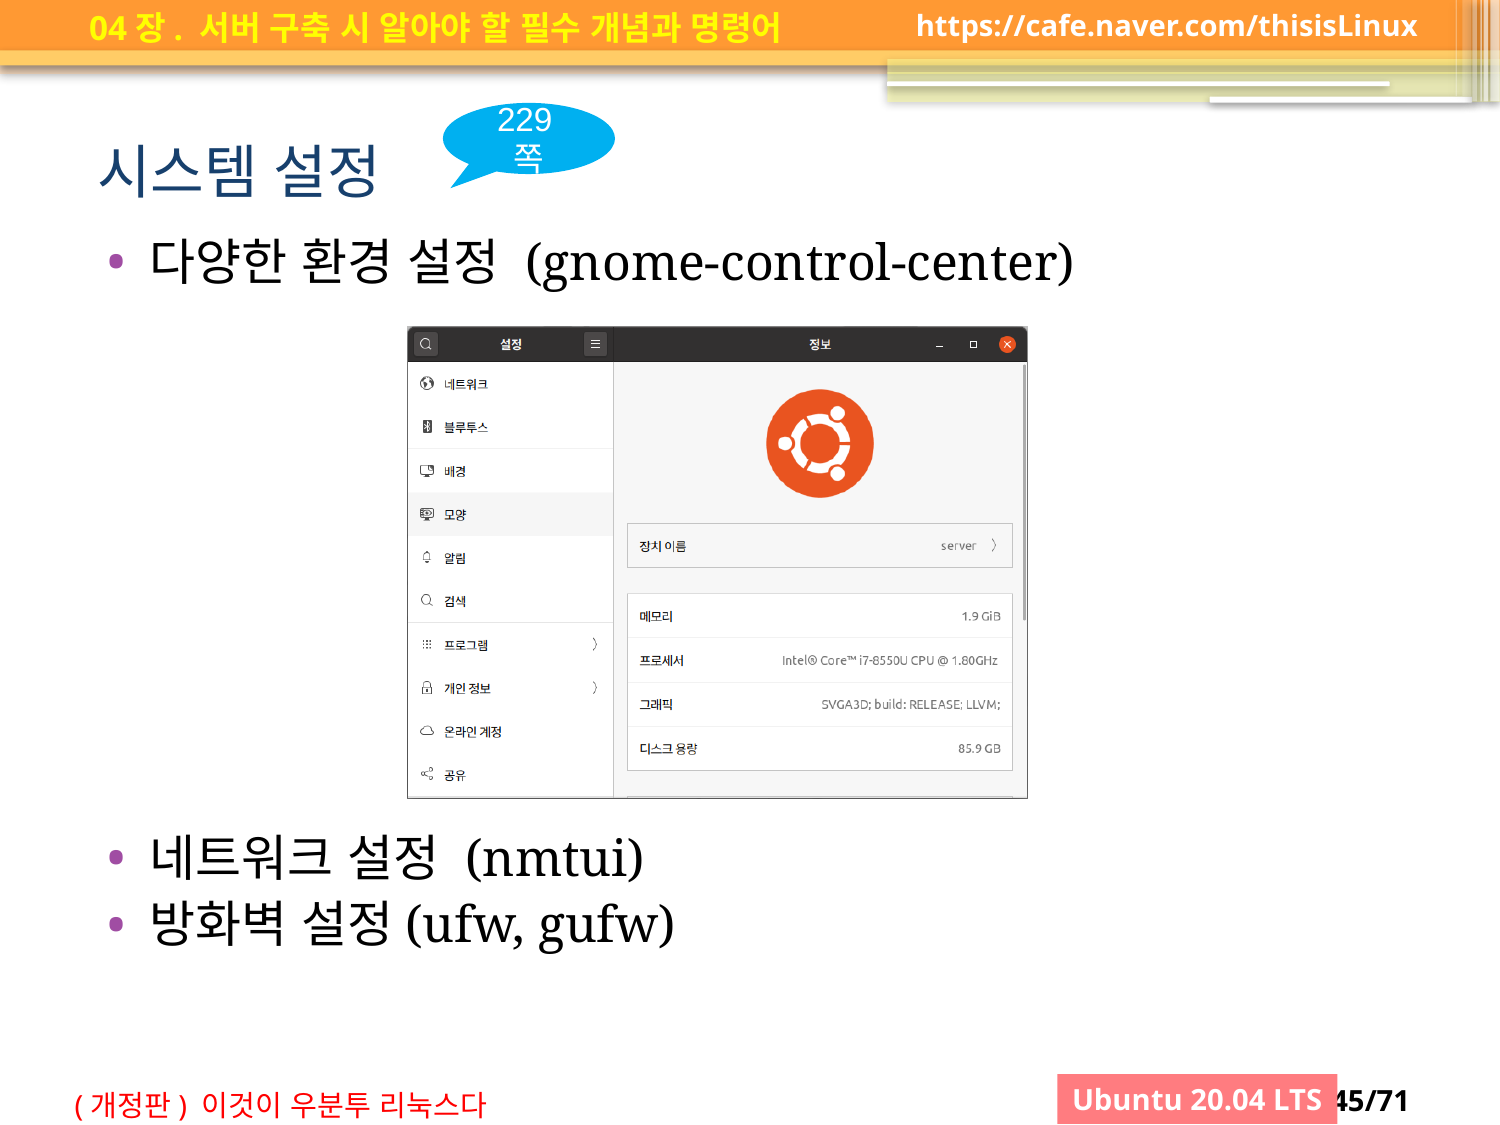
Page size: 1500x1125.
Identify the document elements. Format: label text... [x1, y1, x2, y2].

picture [407, 326, 1028, 799]
text_box 229쪽 [441, 101, 617, 190]
list 다양한 환경 설정 (gnome-control-center) 네트워크 설정 (nmtui) 방화벽 설정(ufw, gufw) [75, 222, 1425, 1079]
title 시스템 설정 [82, 117, 1432, 223]
